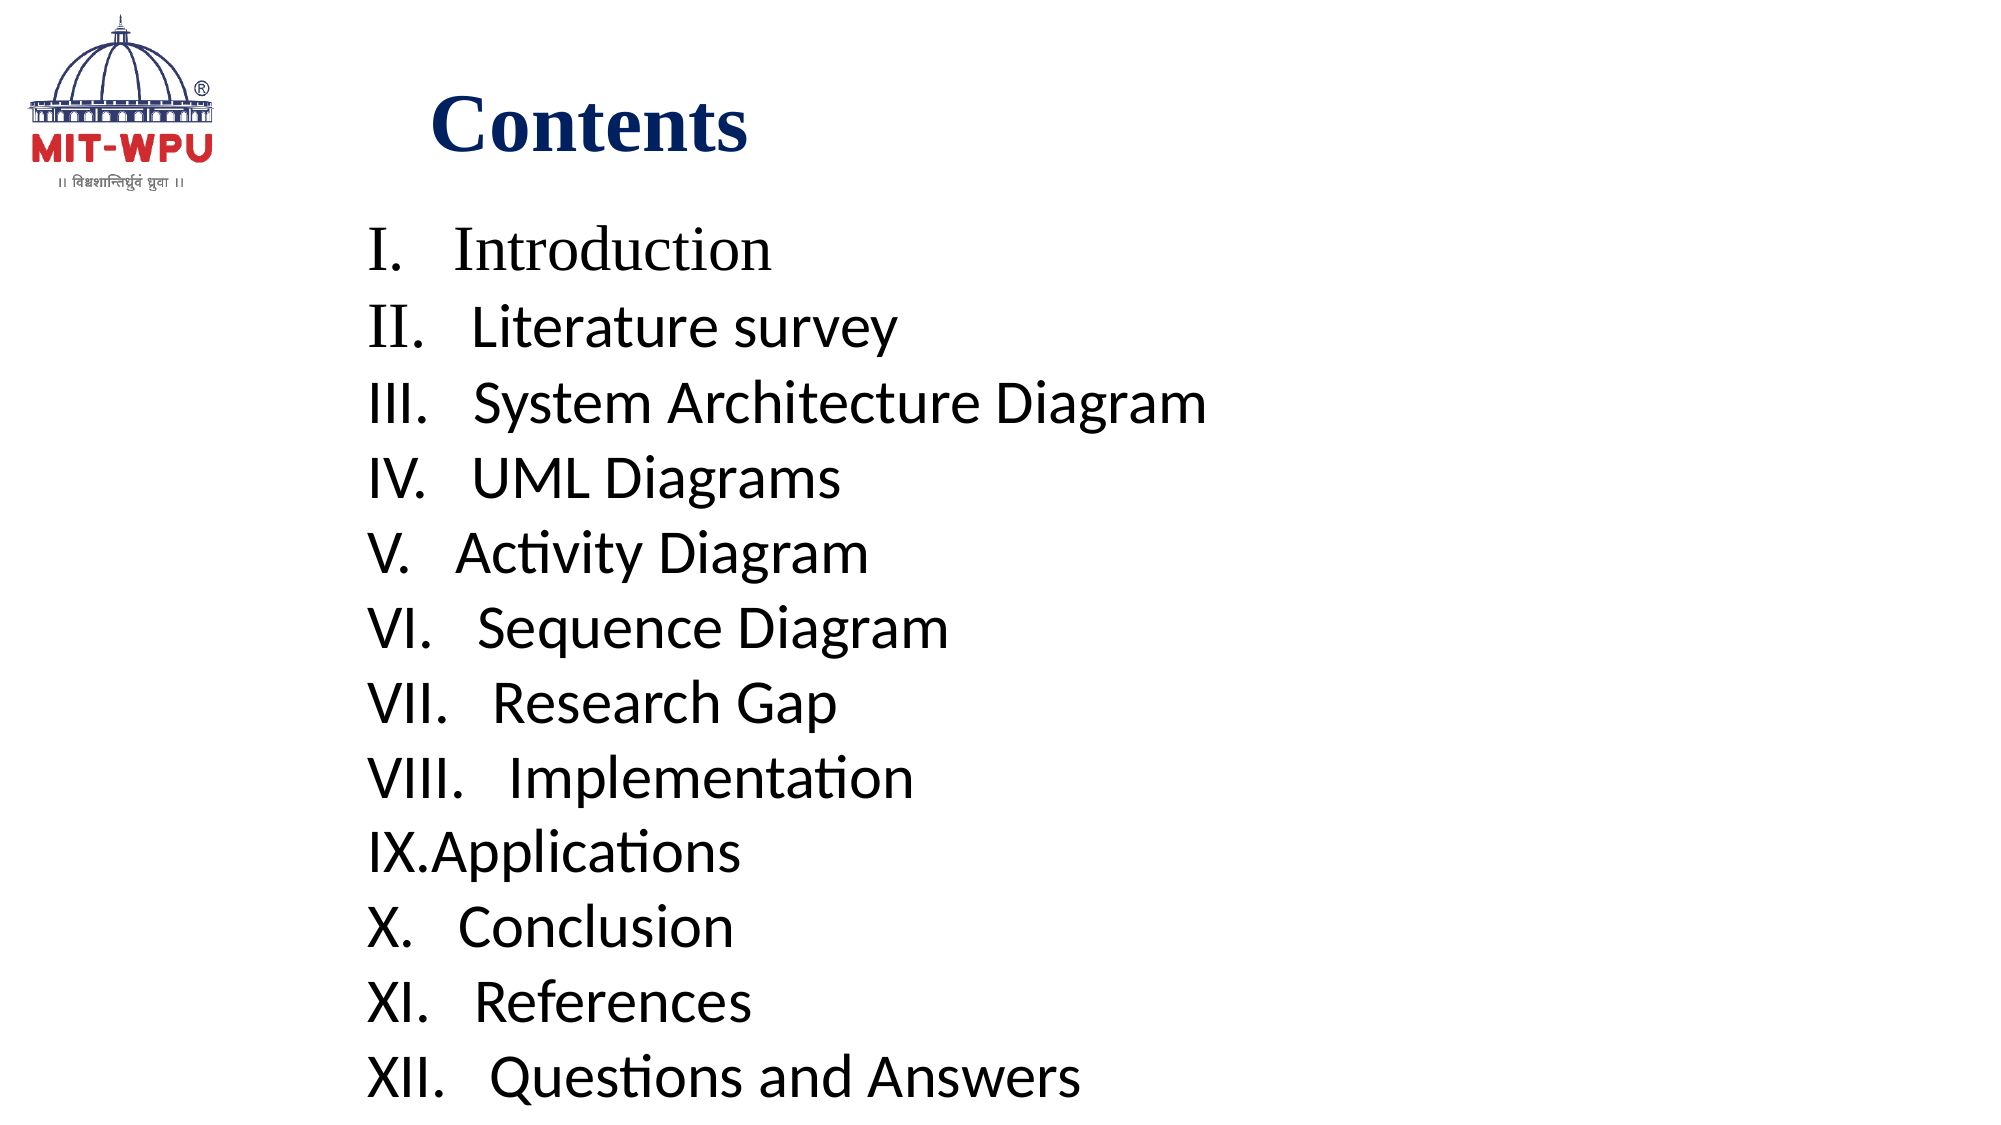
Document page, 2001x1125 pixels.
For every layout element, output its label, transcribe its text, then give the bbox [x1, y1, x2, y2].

text_box Contents Introduction Literature survey System Architecture Diagram UML Diagrams Activity Diagram Sequence Diagram Research Gap Implementation Applications Conclusion References Questions and Answers [352, 61, 1706, 912]
picture [27, 14, 214, 191]
